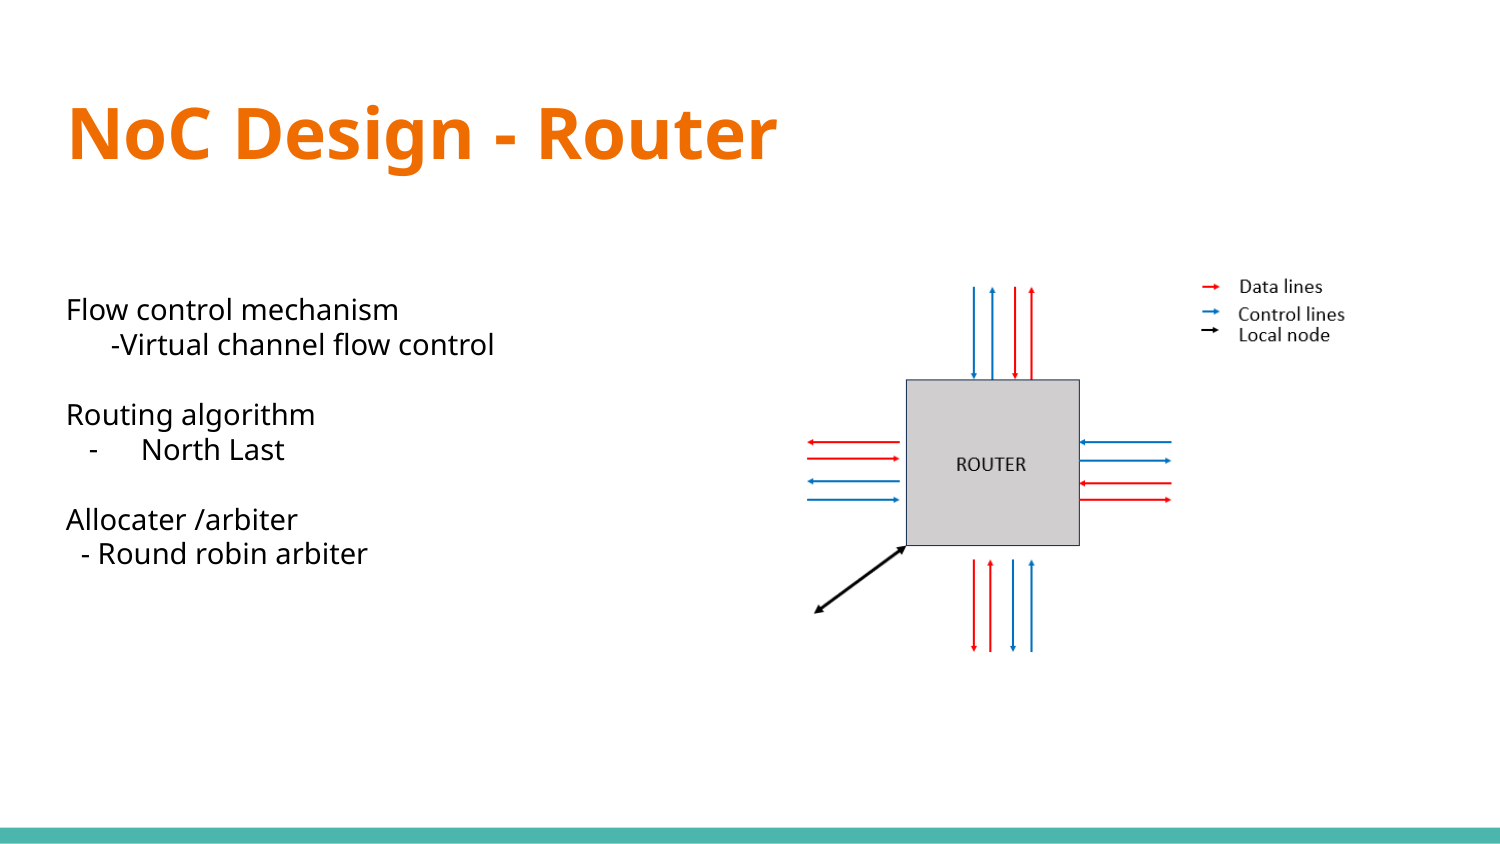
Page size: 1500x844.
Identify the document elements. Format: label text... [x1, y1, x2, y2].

text_box Flow control mechanism -Virtual channel flow control Routing algorithm North Last Allocater /arbiter - Round robin arbiter [50, 276, 701, 656]
picture [733, 223, 1398, 686]
title NoC Design - Router [51, 72, 1449, 189]
